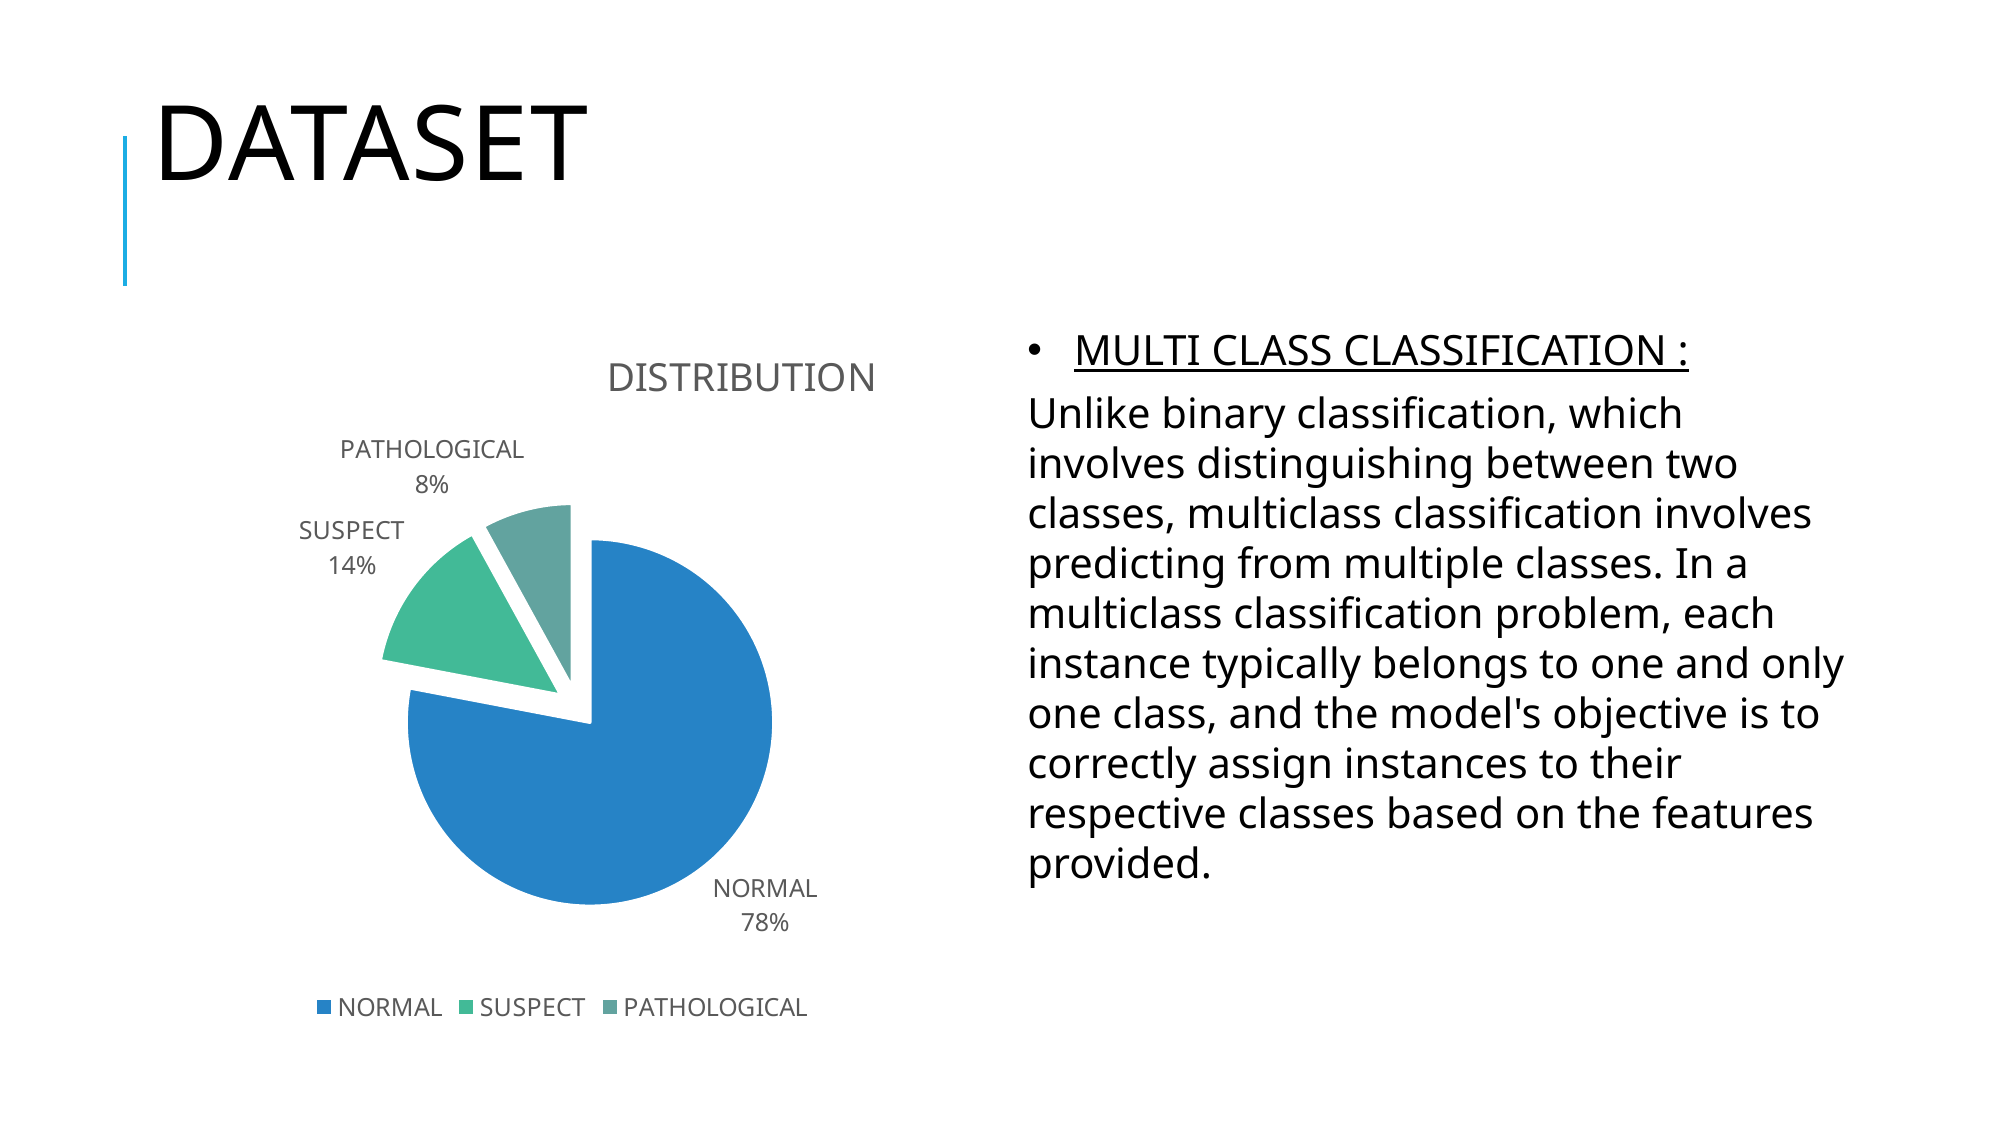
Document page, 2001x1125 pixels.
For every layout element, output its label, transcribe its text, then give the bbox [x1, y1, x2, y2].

title DATASET [138, 41, 1862, 209]
text_box MULTI CLASS CLASSIFICATION : Unlike binary classification, which involves distinguishing between two classes, multiclass classification involves predicting from multiple classes. In a multiclass classification problem, each instance typically belongs to one and only one class, and the model's objective is to correctly assign instances to their respective classes based on the features provided. [1012, 316, 1863, 1031]
chart [137, 316, 988, 1031]
